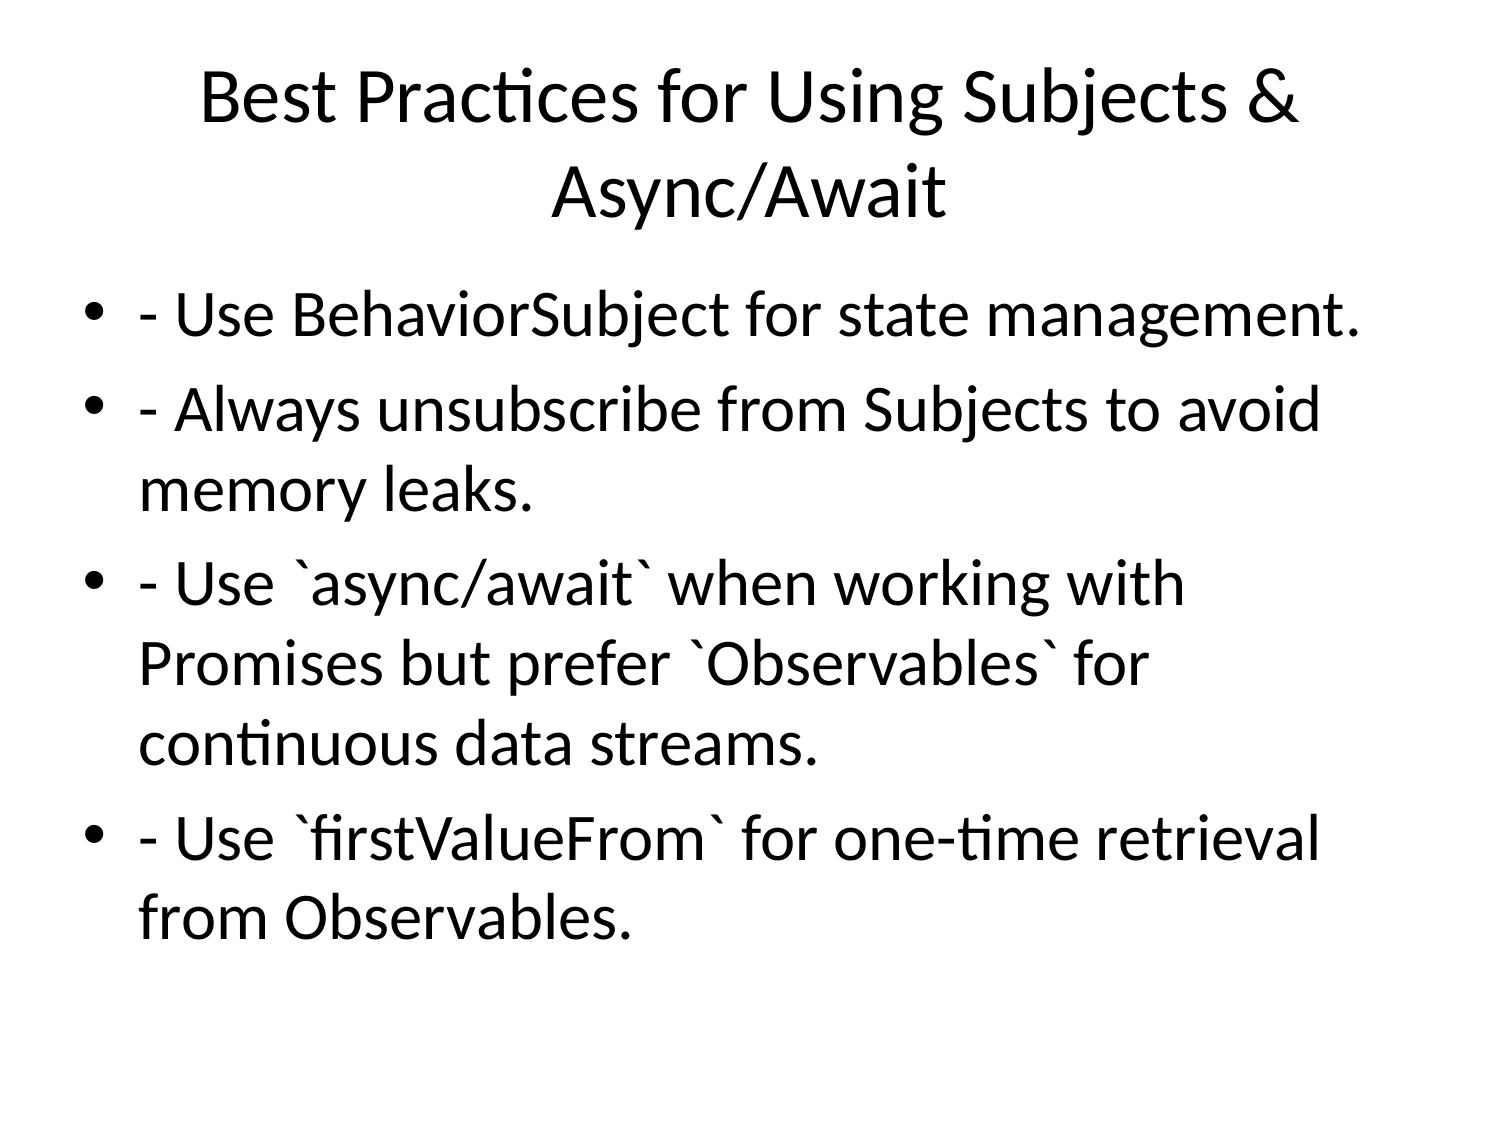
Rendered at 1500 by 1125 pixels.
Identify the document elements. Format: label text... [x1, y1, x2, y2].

list - Use BehaviorSubject for state management. - Always unsubscribe from Subjects to avoid memory leaks. - Use `async/await` when working with Promises but prefer `Observables` for continuous data streams. - Use `firstValueFrom` for one-time retrieval from Observables. [74, 261, 1426, 1006]
title Best Practices for Using Subjects & Async/Await [74, 44, 1426, 234]
